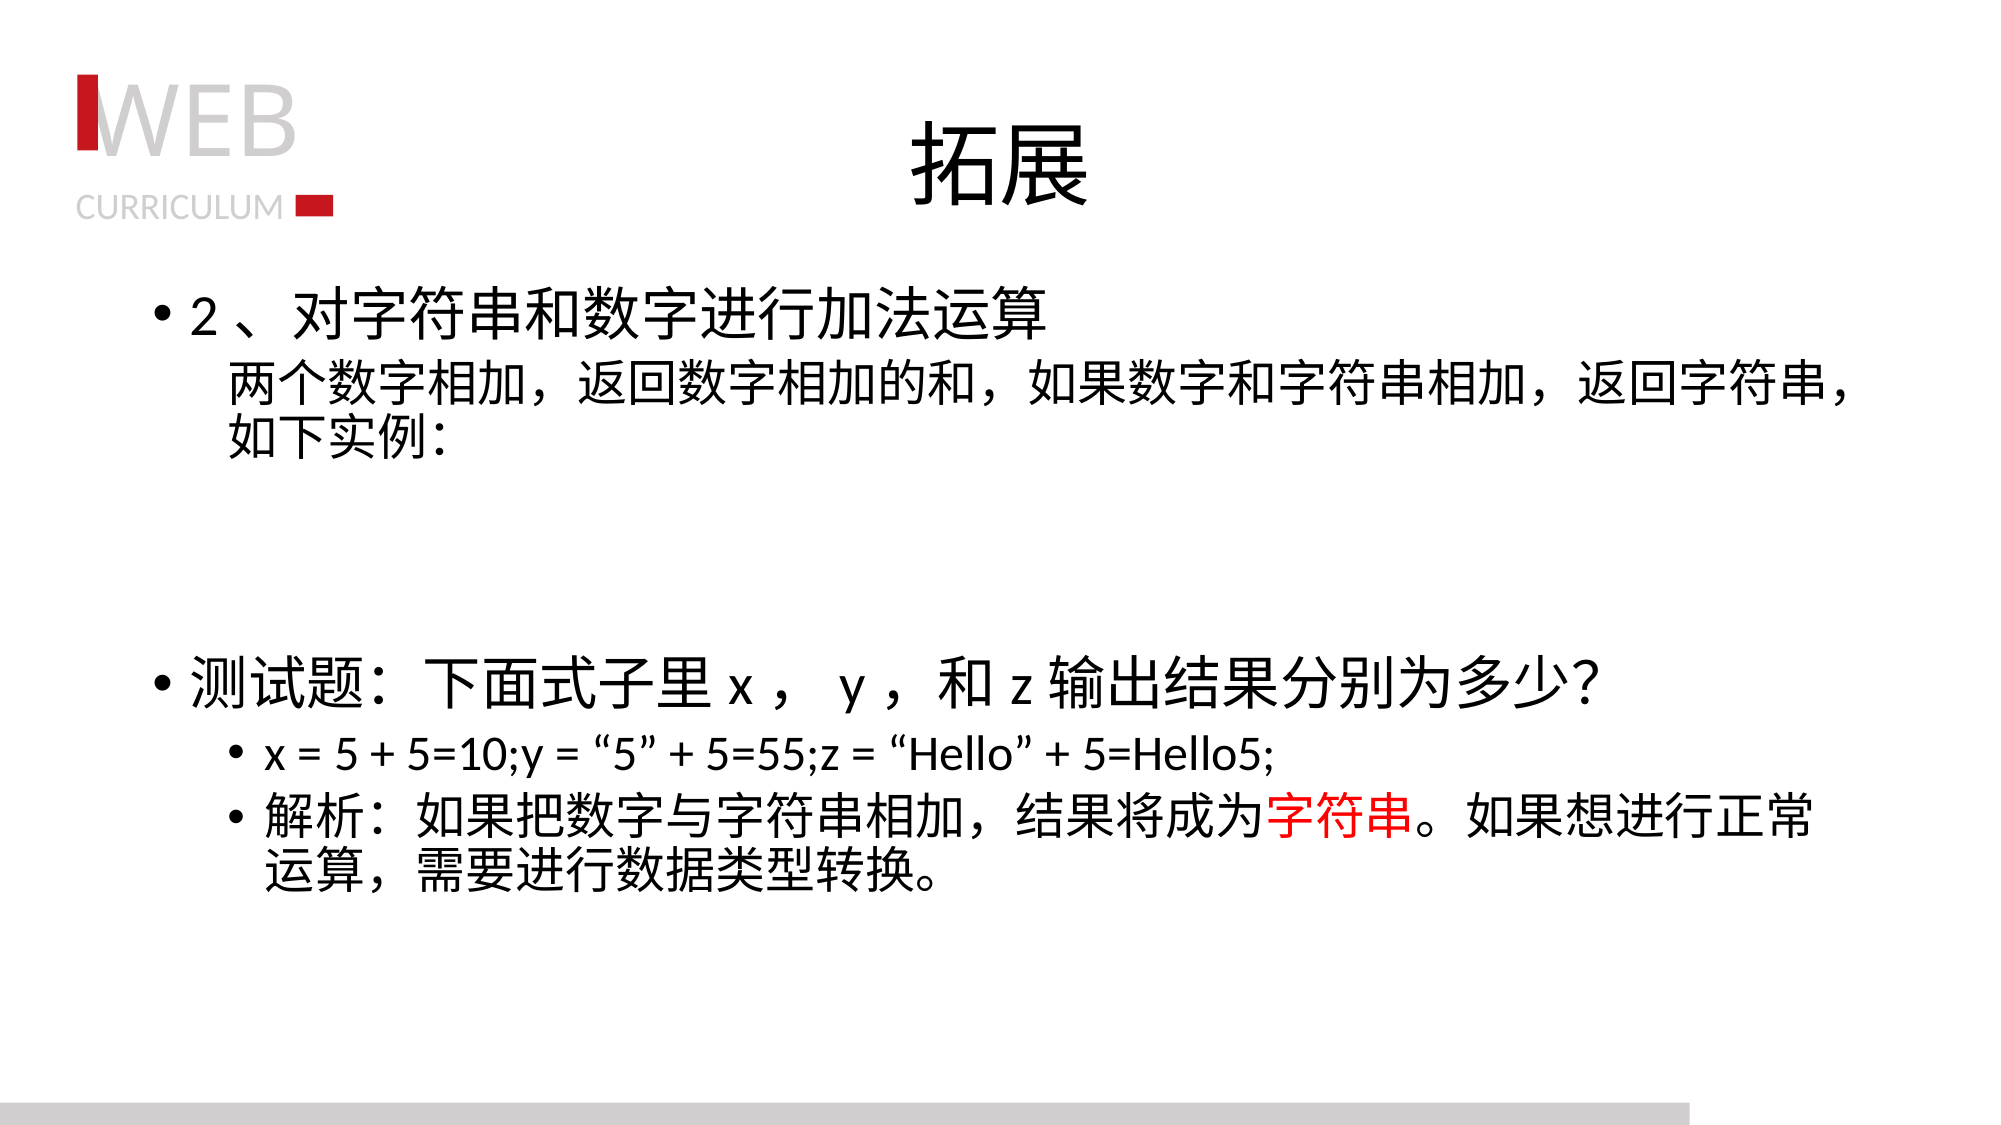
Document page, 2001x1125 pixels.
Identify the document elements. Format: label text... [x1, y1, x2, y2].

list 2、对字符串和数字进行加法运算 两个数字相加，返回数字相加的和，如果数字和字符串相加，返回字符串，如下实例： 测试题：下面式子里x，y，和z输出结果分别为多少？ x = 5 + 5=10;y = “5” + 5=55;z = “Hello” + 5=Hello5; 解析：如果把数字与字符串相加，结果将成为字符串。如果想进行正常运算，需要进行数据类型转换。 [137, 277, 1863, 992]
title 拓展 [137, 59, 1863, 277]
